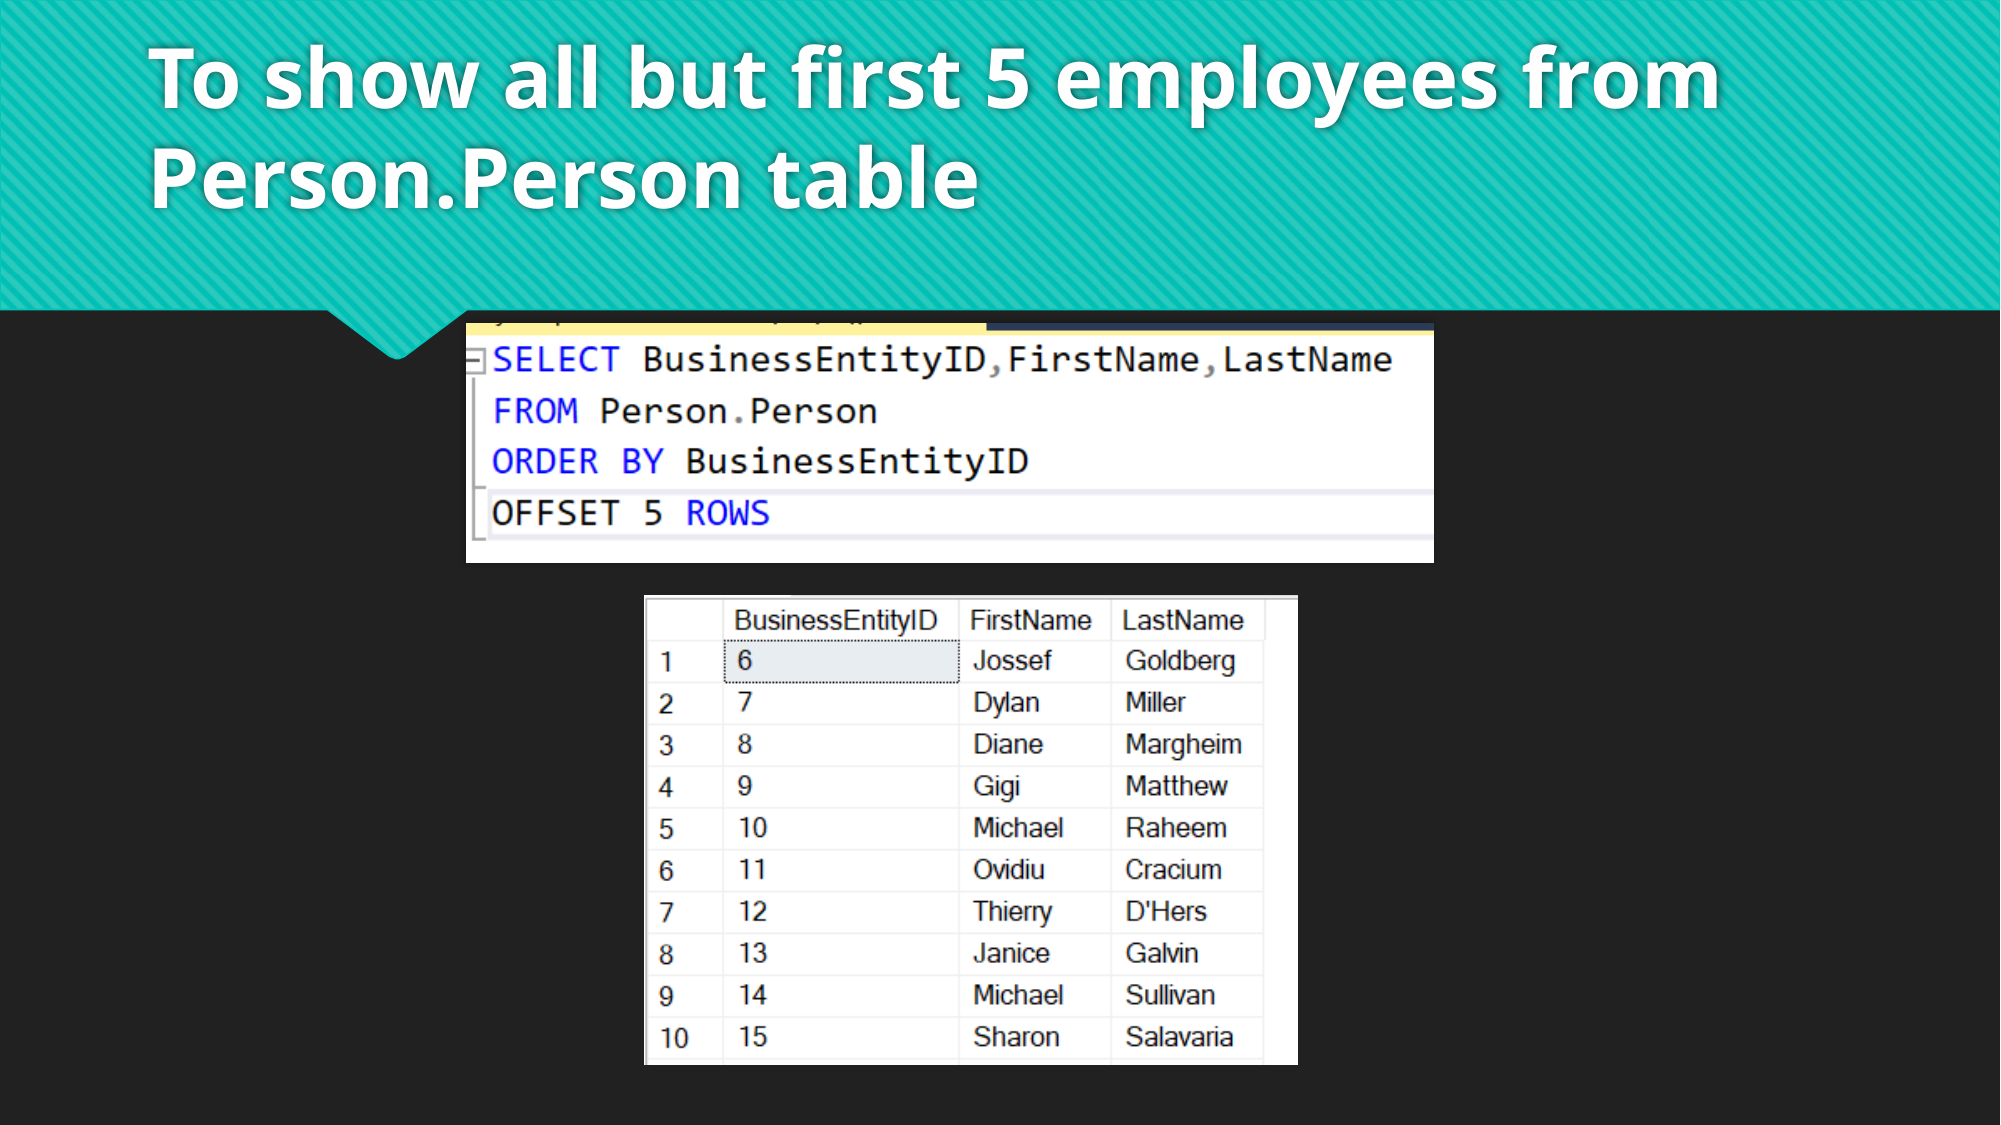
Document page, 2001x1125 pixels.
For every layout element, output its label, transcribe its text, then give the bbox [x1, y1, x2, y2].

picture [644, 595, 1298, 1066]
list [466, 323, 1434, 563]
title To show all but first 5 employees from Person.Person table [132, 73, 1868, 233]
